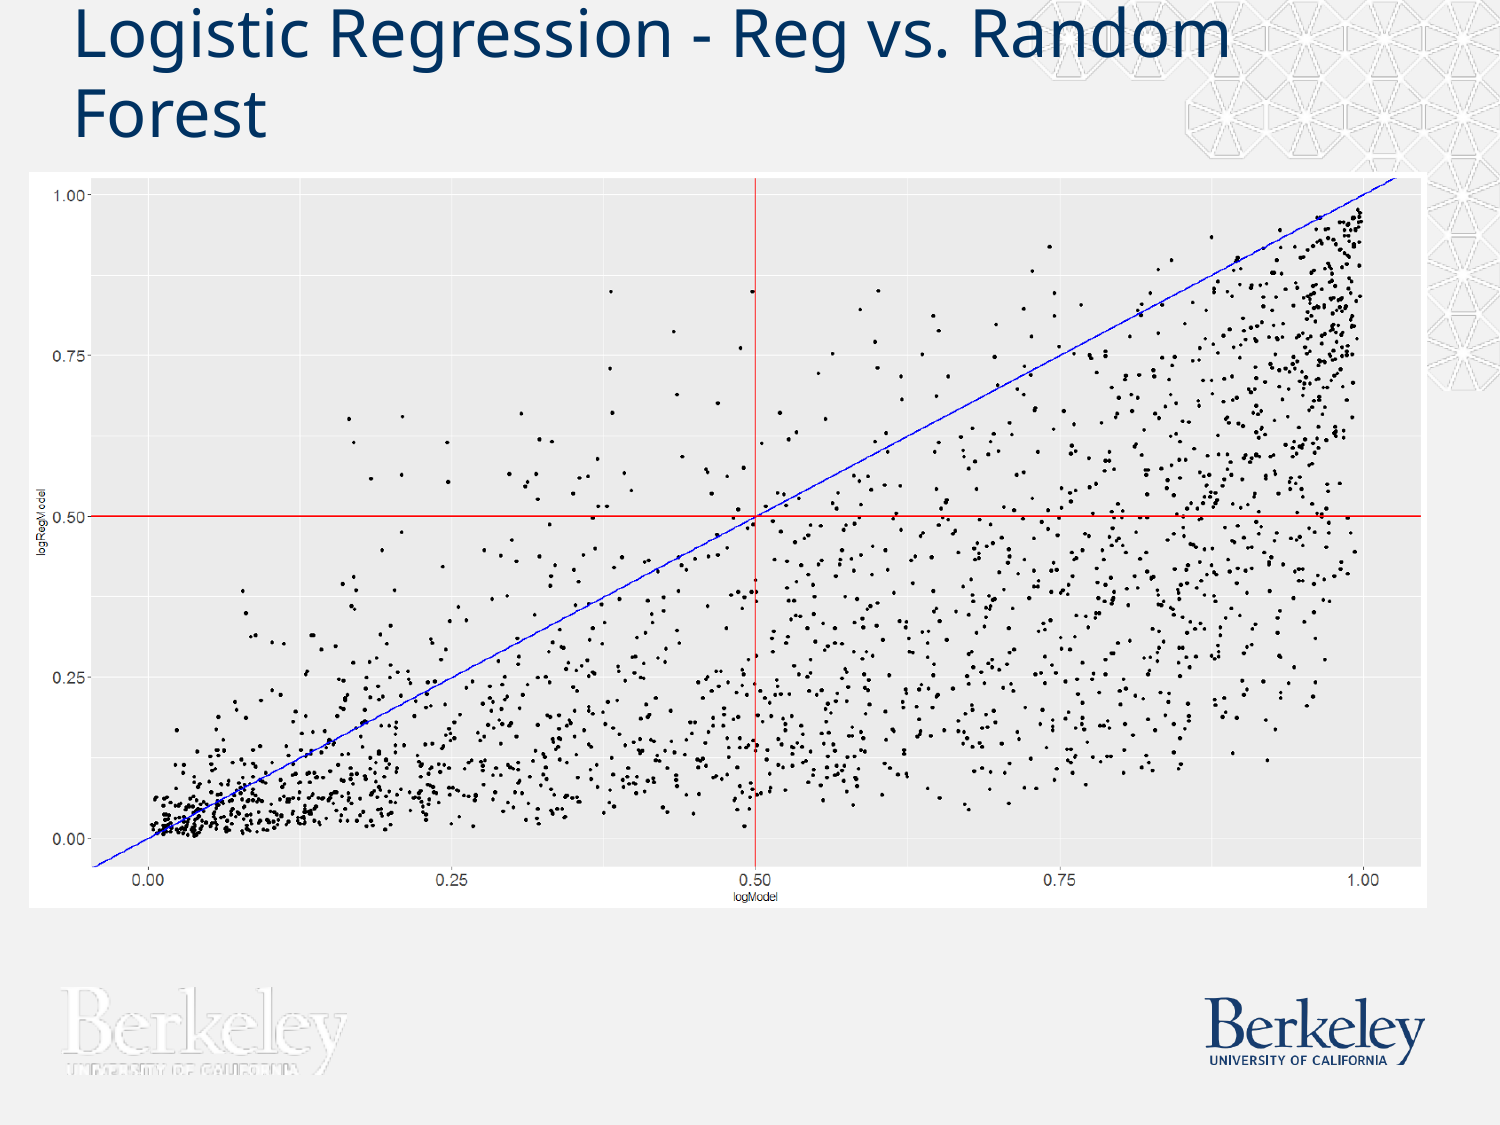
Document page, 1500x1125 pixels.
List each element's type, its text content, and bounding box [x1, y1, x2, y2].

title Logistic Regression - Reg vs. Random Forest [57, 13, 1387, 127]
picture [28, 172, 1427, 909]
